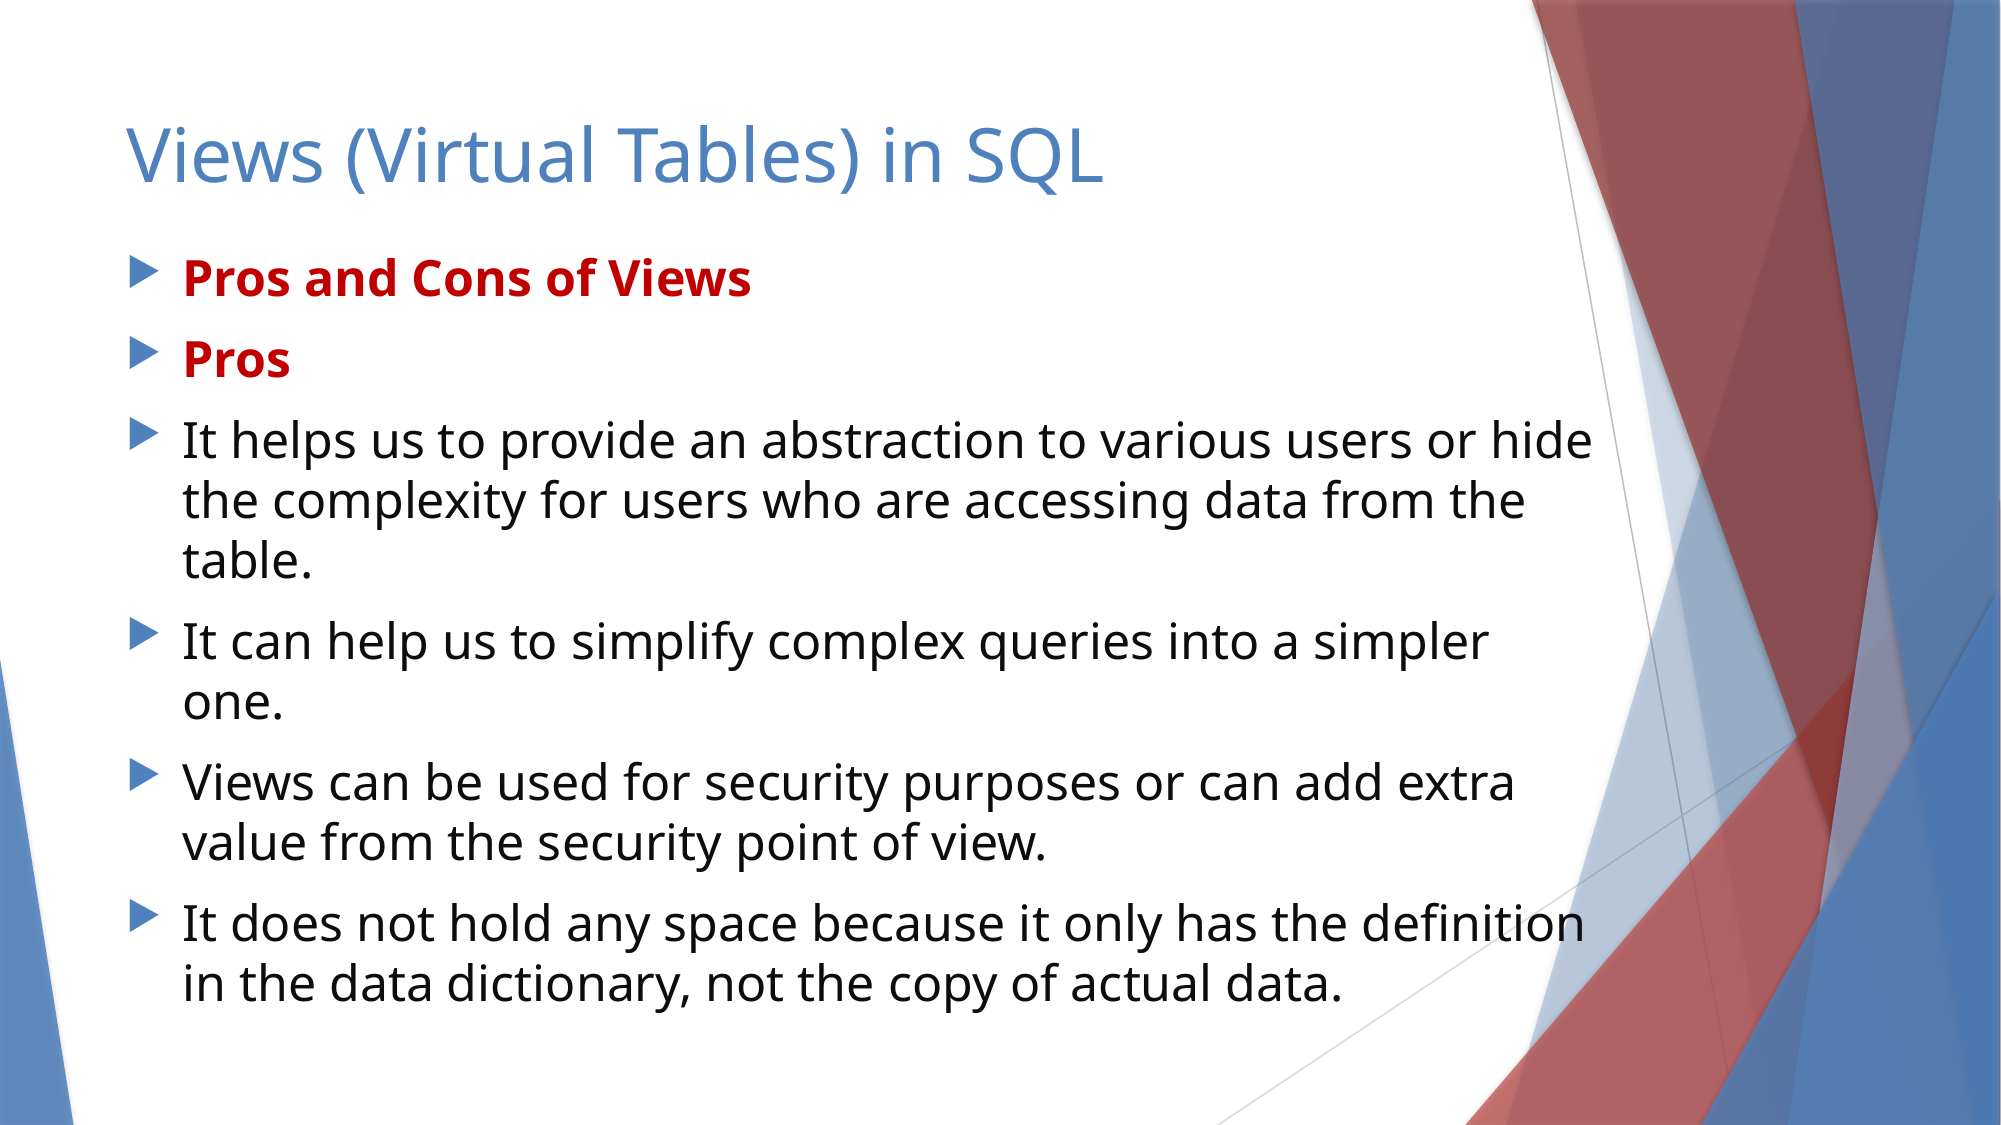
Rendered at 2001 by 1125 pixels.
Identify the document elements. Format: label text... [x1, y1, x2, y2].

list Pros and Cons of Views Pros It helps us to provide an abstraction to various users or hide the complexity for users who are accessing data from the table. It can help us to simplify complex queries into a simpler one. Views can be used for security purposes or can add extra value from the security point of view. It does not hold any space because it only has the definition in the data dictionary, not the copy of actual data. [111, 239, 1622, 1033]
title Views (Virtual Tables) in SQL [111, 99, 1522, 239]
